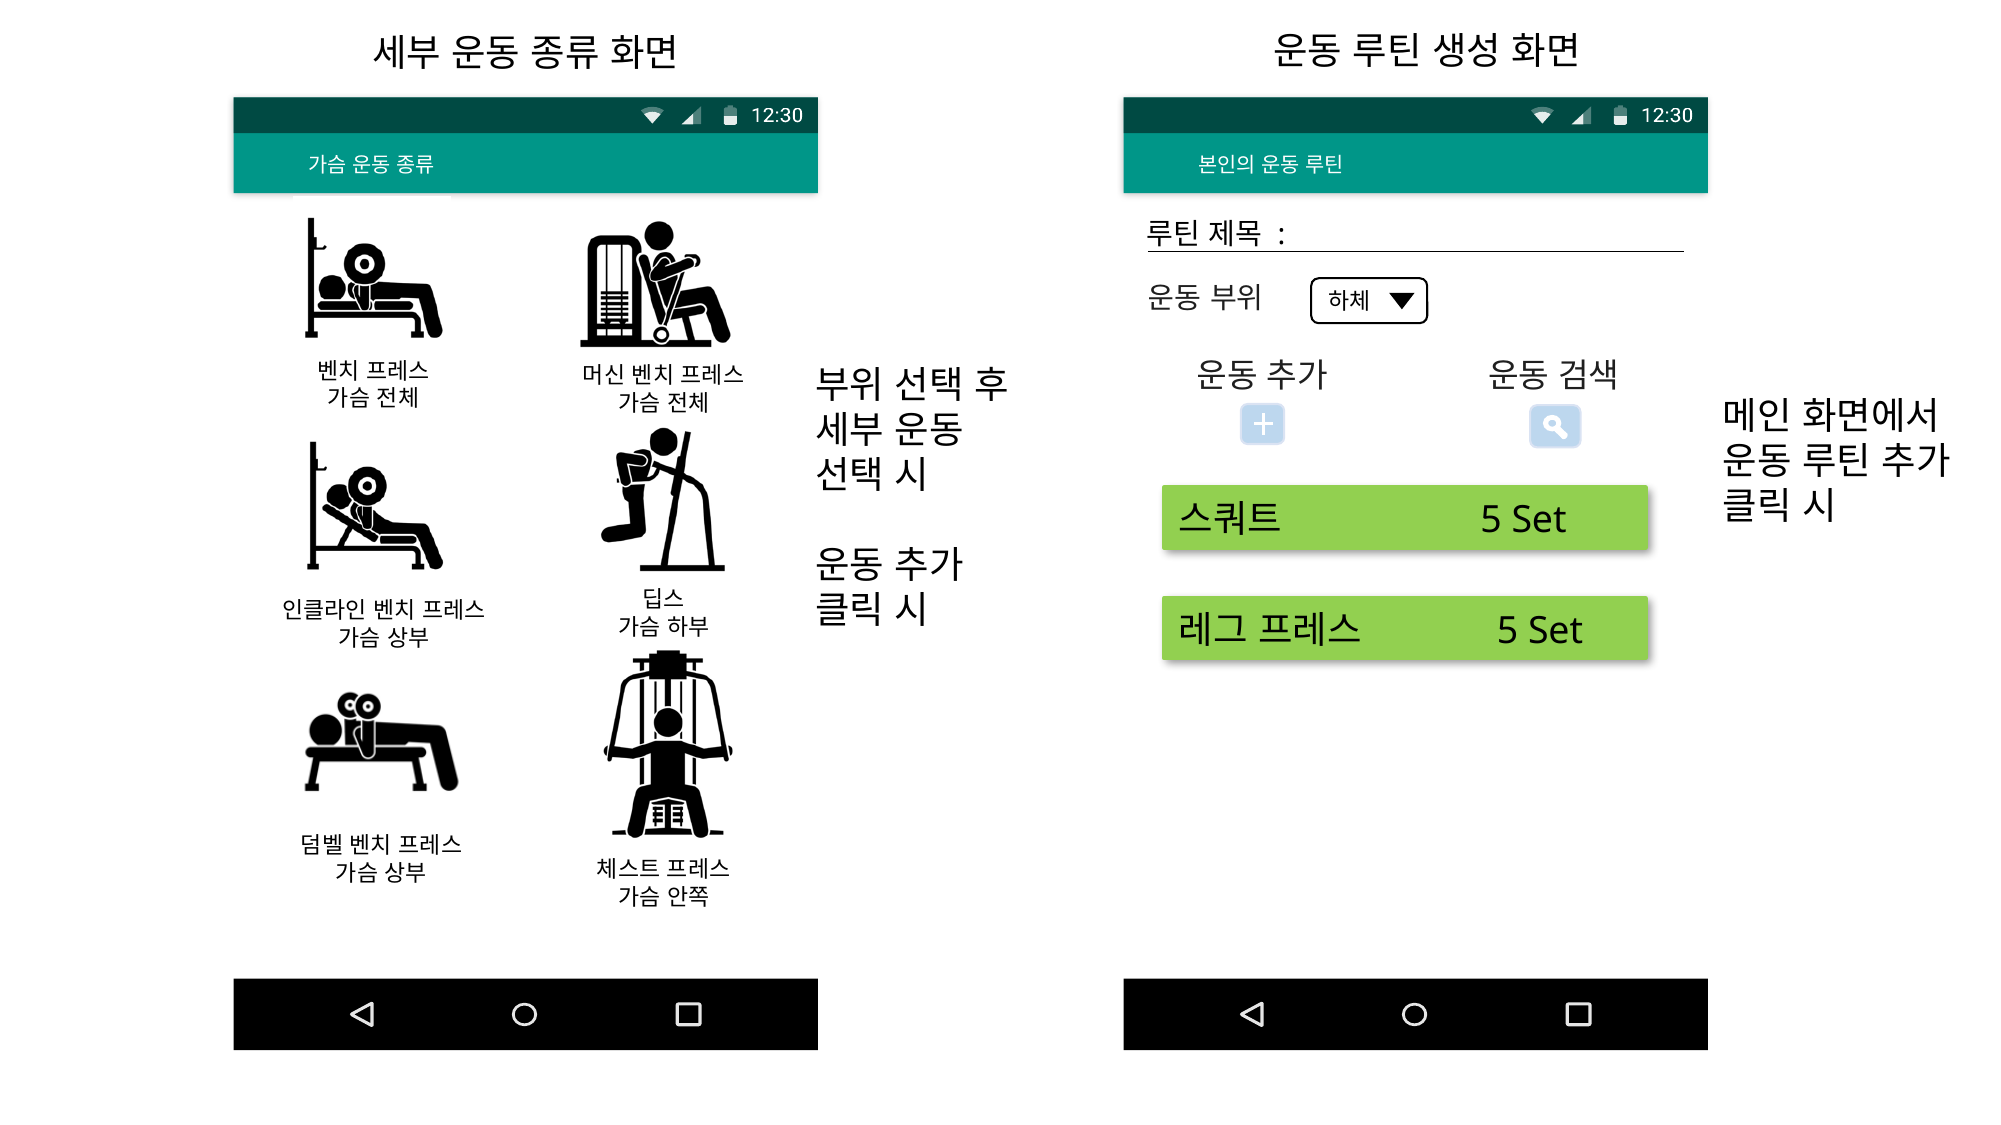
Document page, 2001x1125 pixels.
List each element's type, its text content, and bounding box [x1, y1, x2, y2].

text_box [233, 97, 818, 1051]
text_box 세부 운동 종류 화면 [336, 21, 715, 82]
text_box 메인 화면에서 운동 루틴 추가 클릭 시 [1708, 384, 1992, 535]
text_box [1123, 97, 1708, 1051]
text_box 운동 루틴 생성 화면 [1223, 19, 1631, 79]
text_box 부위 선택 후 세부 운동 선택 시 운동 추가 클릭 시 [818, 354, 1084, 639]
